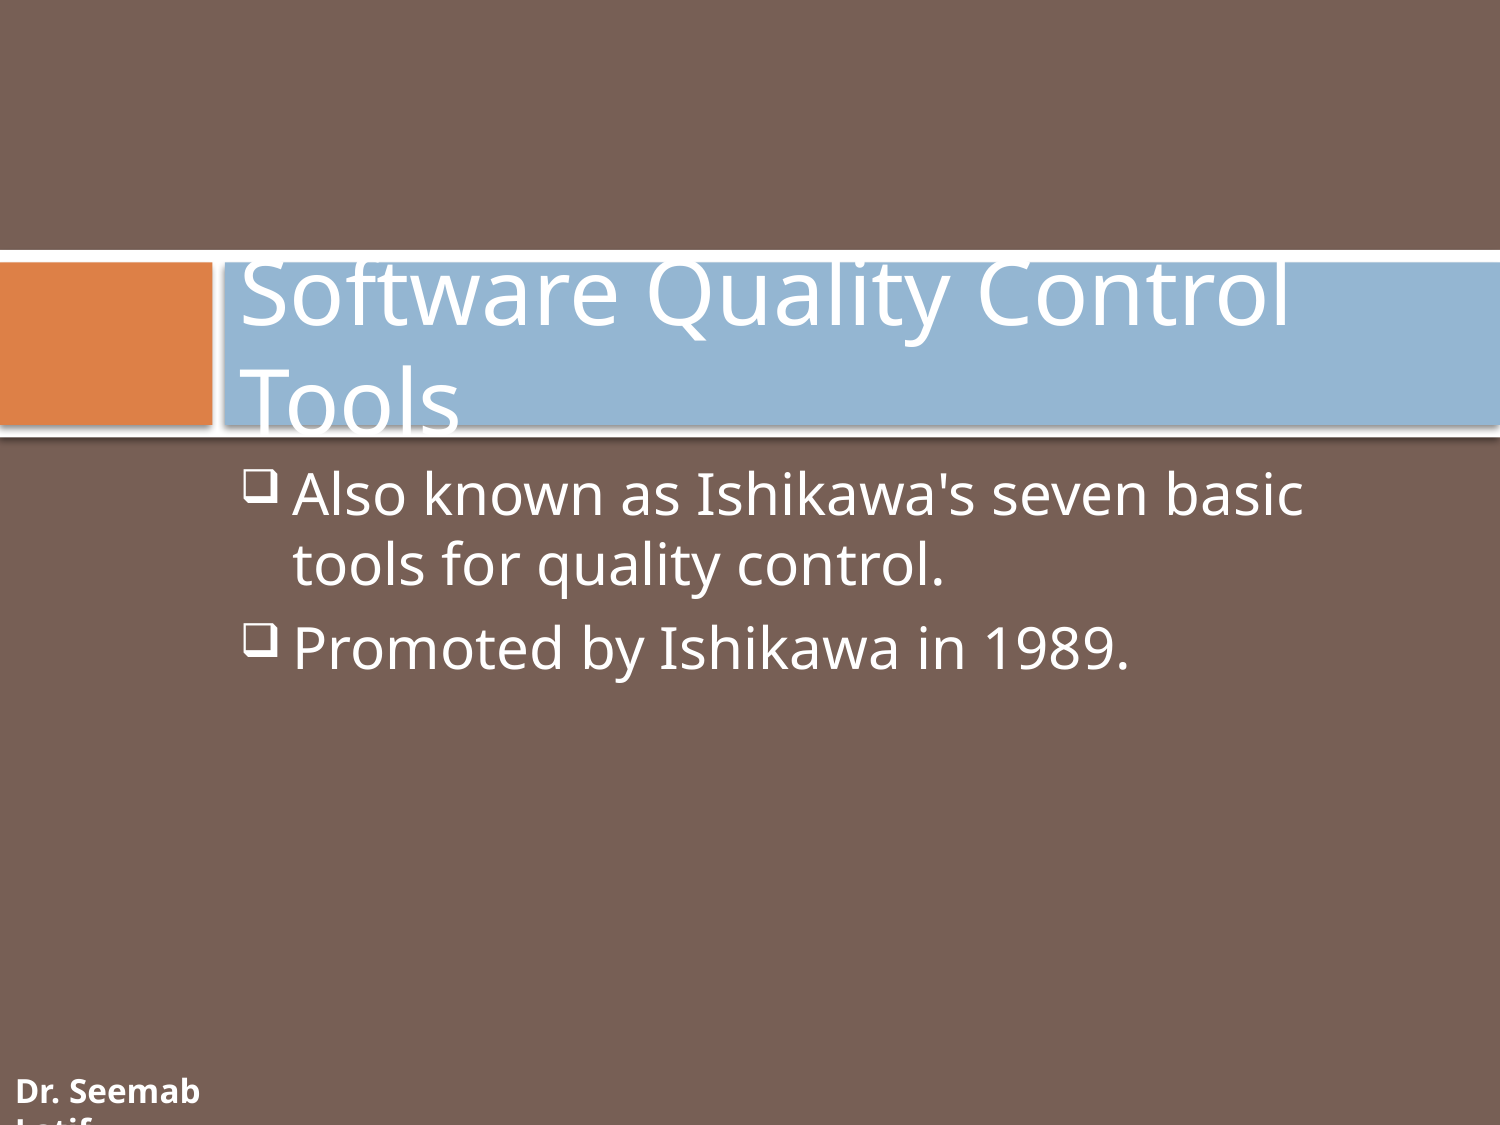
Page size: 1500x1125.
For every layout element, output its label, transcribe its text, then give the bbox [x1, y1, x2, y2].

list Also known as Ishikawa's seven basic tools for quality control. Promoted by Ishikawa in 1989. [225, 450, 1394, 850]
title Software Quality Control Tools [225, 262, 1475, 425]
